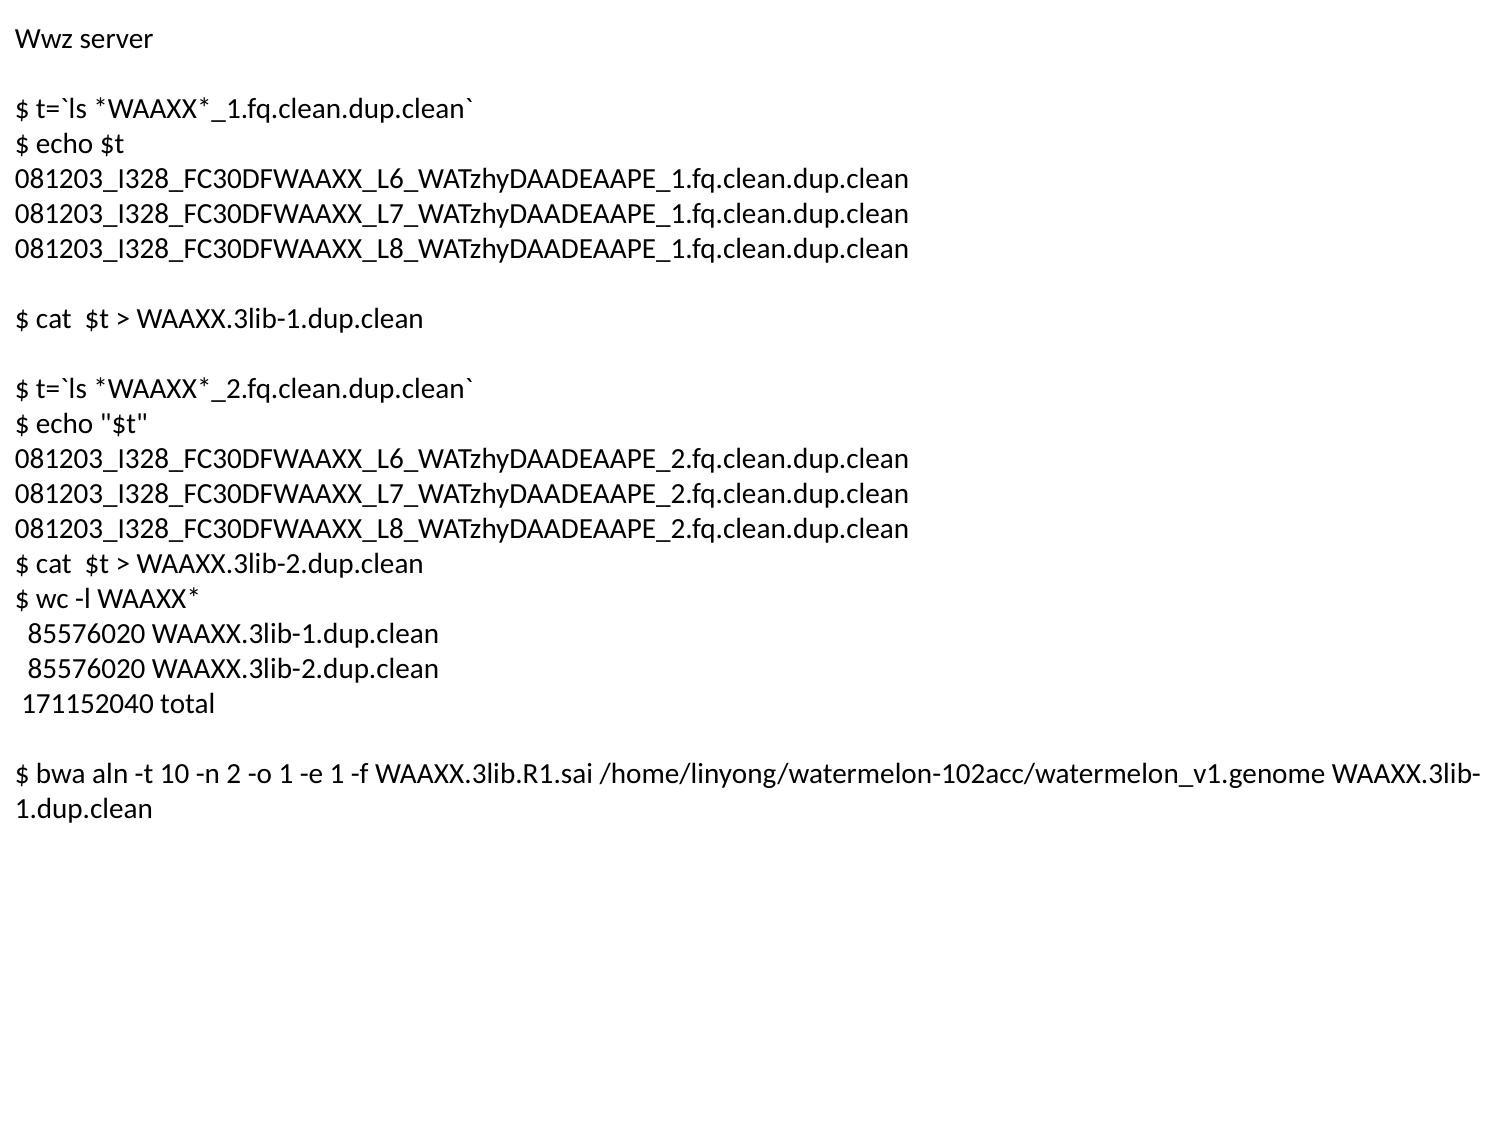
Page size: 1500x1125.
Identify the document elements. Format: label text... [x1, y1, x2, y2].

text_box Wwz server $ t=`ls *WAAXX*_1.fq.clean.dup.clean` $ echo $t 081203_I328_FC30DFWAAXX_L6_WATzhyDAADEAAPE_1.fq.clean.dup.clean 081203_I328_FC30DFWAAXX_L7_WATzhyDAADEAAPE_1.fq.clean.dup.clean 081203_I328_FC30DFWAAXX_L8_WATzhyDAADEAAPE_1.fq.clean.dup.clean $ cat $t > WAAXX.3lib-1.dup.clean $ t=`ls *WAAXX*_2.fq.clean.dup.clean` $ echo "$t" 081203_I328_FC30DFWAAXX_L6_WATzhyDAADEAAPE_2.fq.clean.dup.clean 081203_I328_FC30DFWAAXX_L7_WATzhyDAADEAAPE_2.fq.clean.dup.clean 081203_I328_FC30DFWAAXX_L8_WATzhyDAADEAAPE_2.fq.clean.dup.clean $ cat $t > WAAXX.3lib-2.dup.clean $ wc -l WAAXX* 85576020 WAAXX.3lib-1.dup.clean 85576020 WAAXX.3lib-2.dup.clean 171152040 total $ bwa aln -t 10 -n 2 -o 1 -e 1 -f WAAXX.3lib.R1.sai /home/linyong/watermelon-102acc/watermelon_v1.genome WAAXX.3lib-1.dup.clean [0, 12, 1500, 832]
